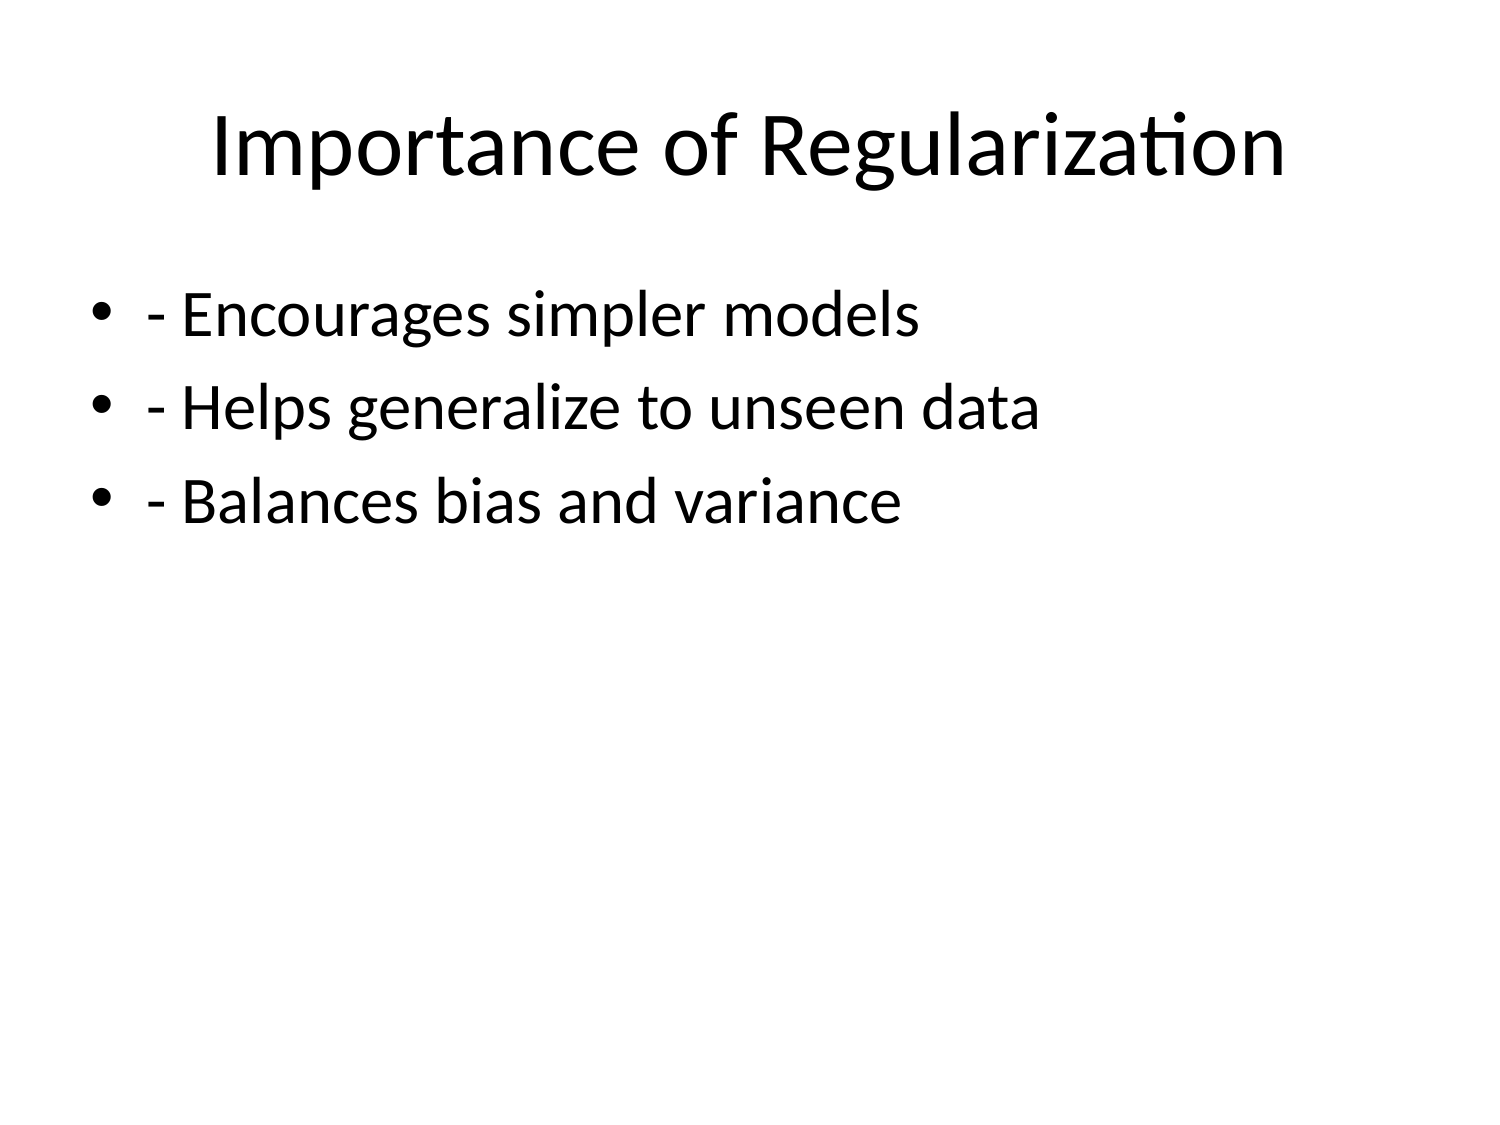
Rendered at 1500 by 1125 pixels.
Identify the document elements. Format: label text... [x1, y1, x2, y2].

list - Encourages simpler models - Helps generalize to unseen data - Balances bias and variance [75, 262, 1425, 1005]
title Importance of Regularization [75, 45, 1425, 233]
